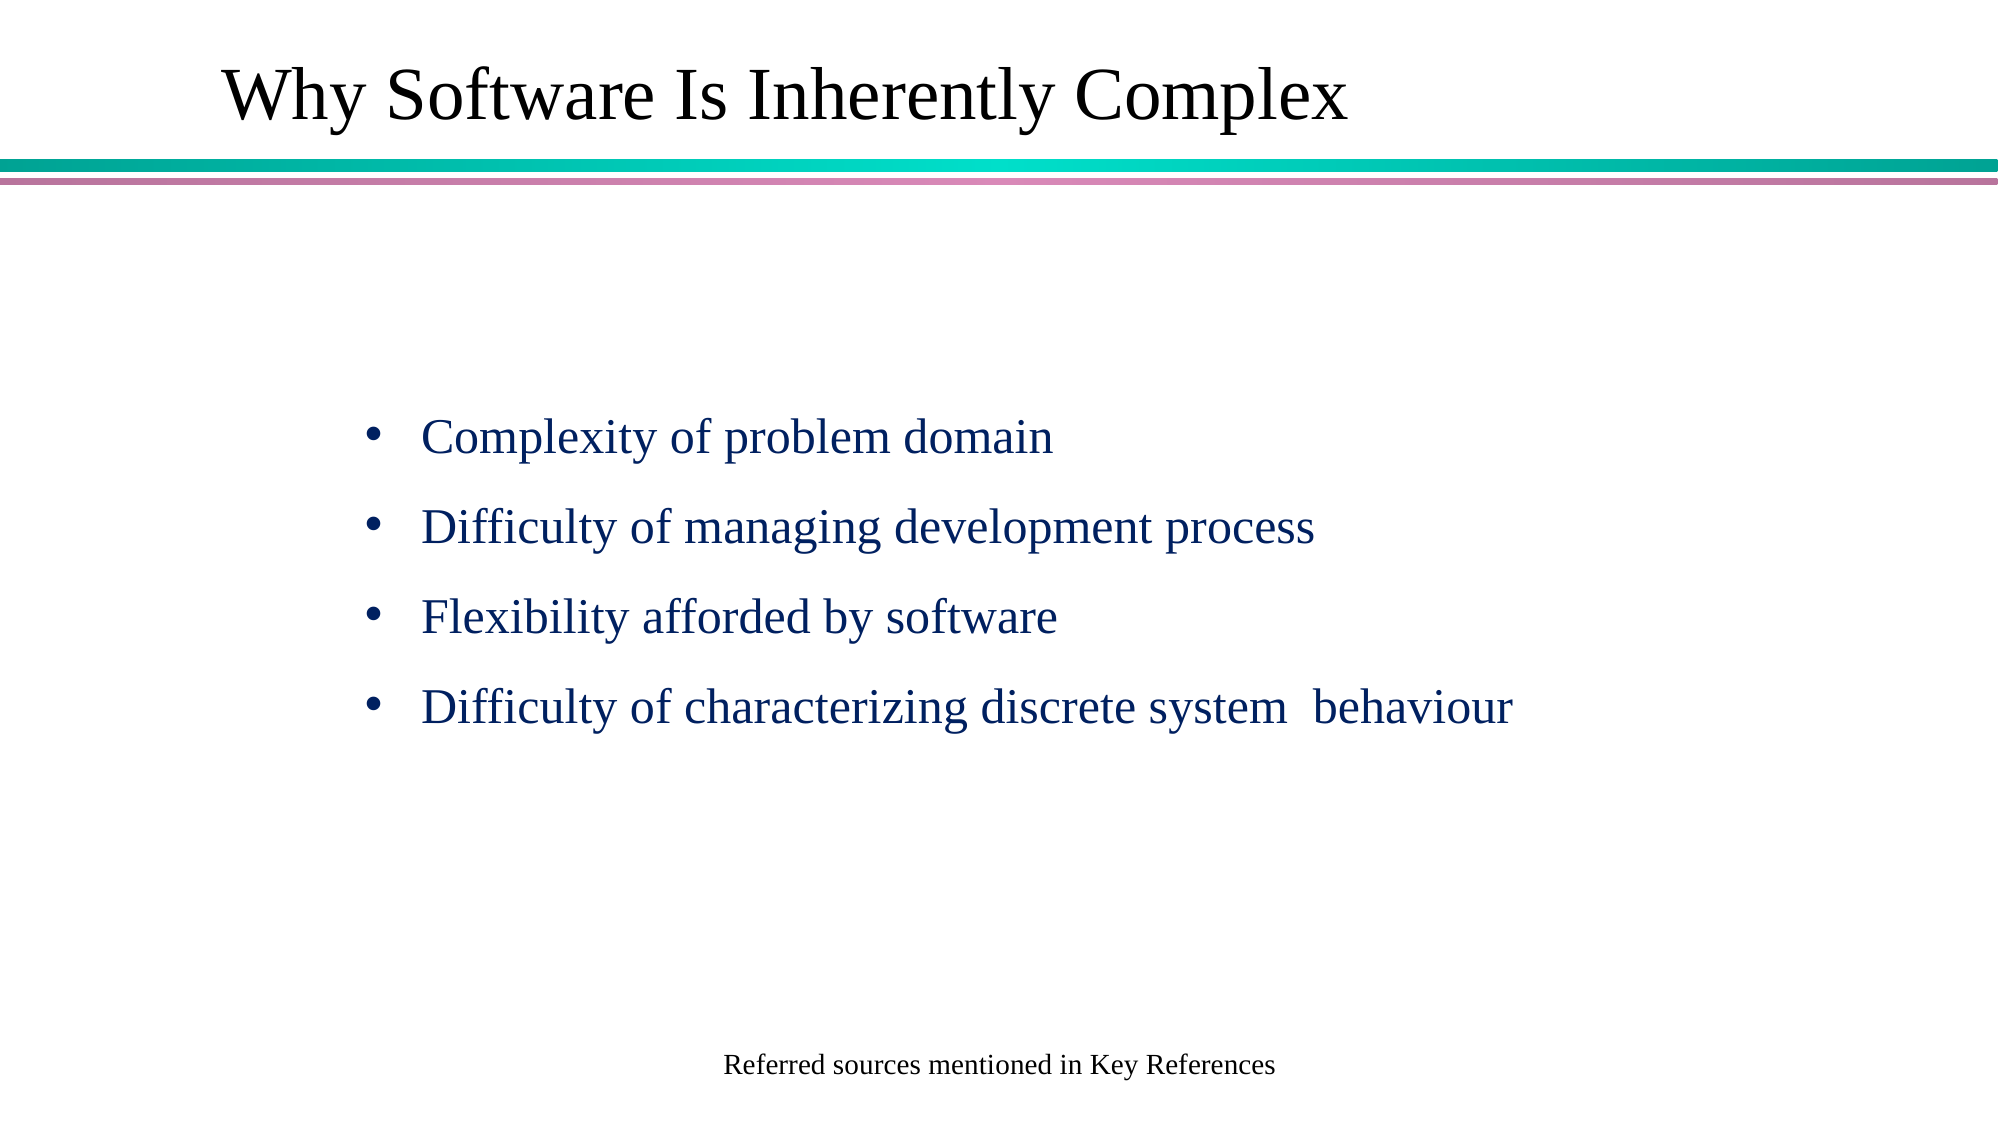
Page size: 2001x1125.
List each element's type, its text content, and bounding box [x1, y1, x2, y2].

footer Referred sources mentioned in Key References [683, 1025, 1317, 1100]
text_box Complexity of problem domain Difficulty of managing development process Flexibility afforded by software Difficulty of characterizing discrete system behaviour [349, 366, 1571, 741]
text_box Why Software Is Inherently Complex [206, 36, 1606, 142]
